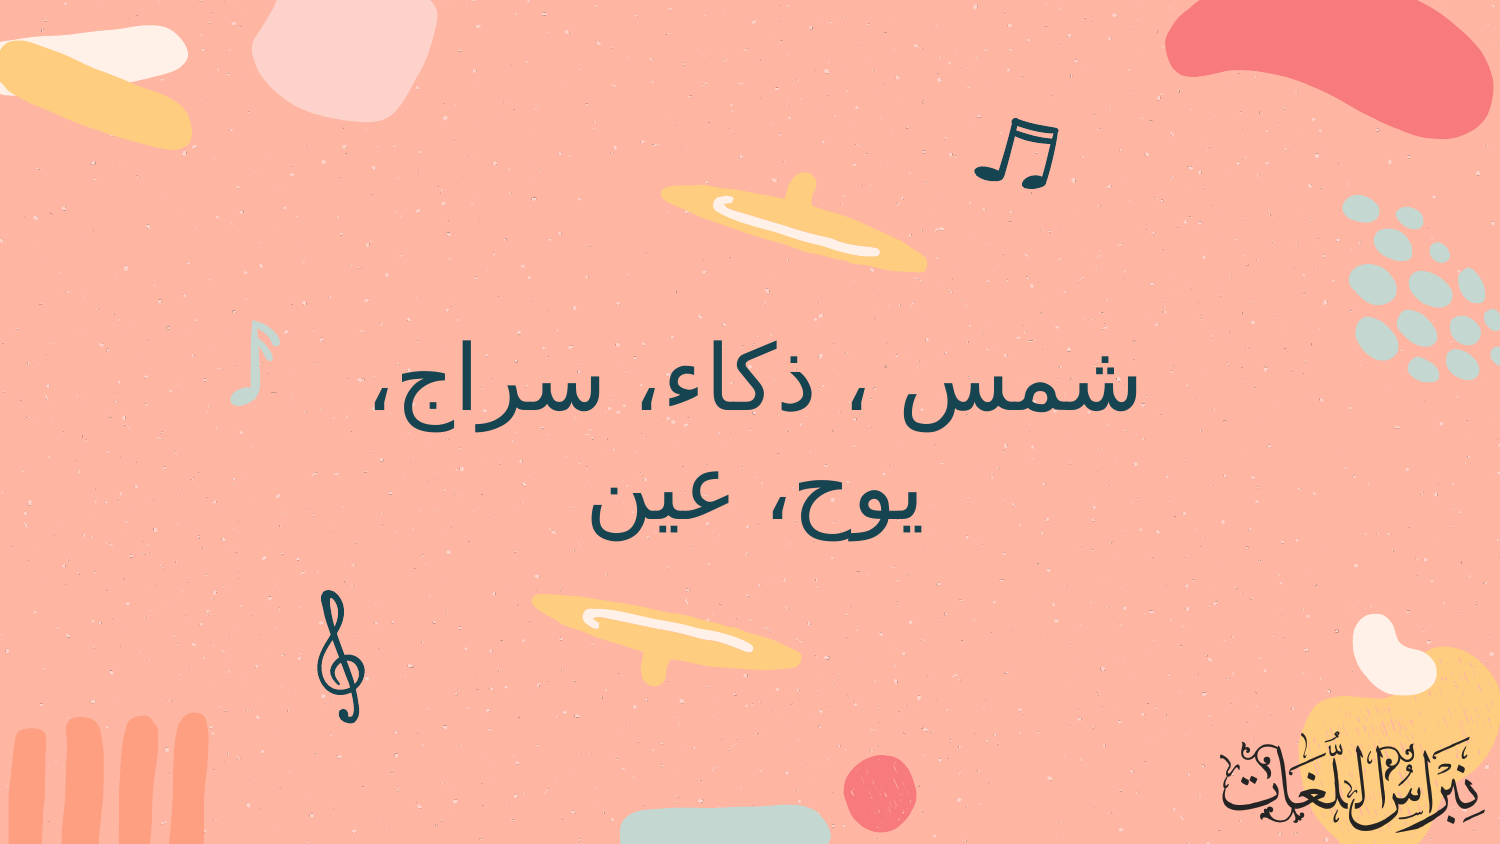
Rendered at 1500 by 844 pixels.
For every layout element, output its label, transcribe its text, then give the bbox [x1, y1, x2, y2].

text_box [317, 590, 365, 724]
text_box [655, 90, 935, 369]
subtitle شمس ، ذكاء، سراج، يوح، عين [322, 283, 1189, 574]
picture [0, 0, 1500, 844]
text_box [230, 319, 280, 406]
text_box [972, 108, 1071, 196]
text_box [528, 491, 807, 769]
